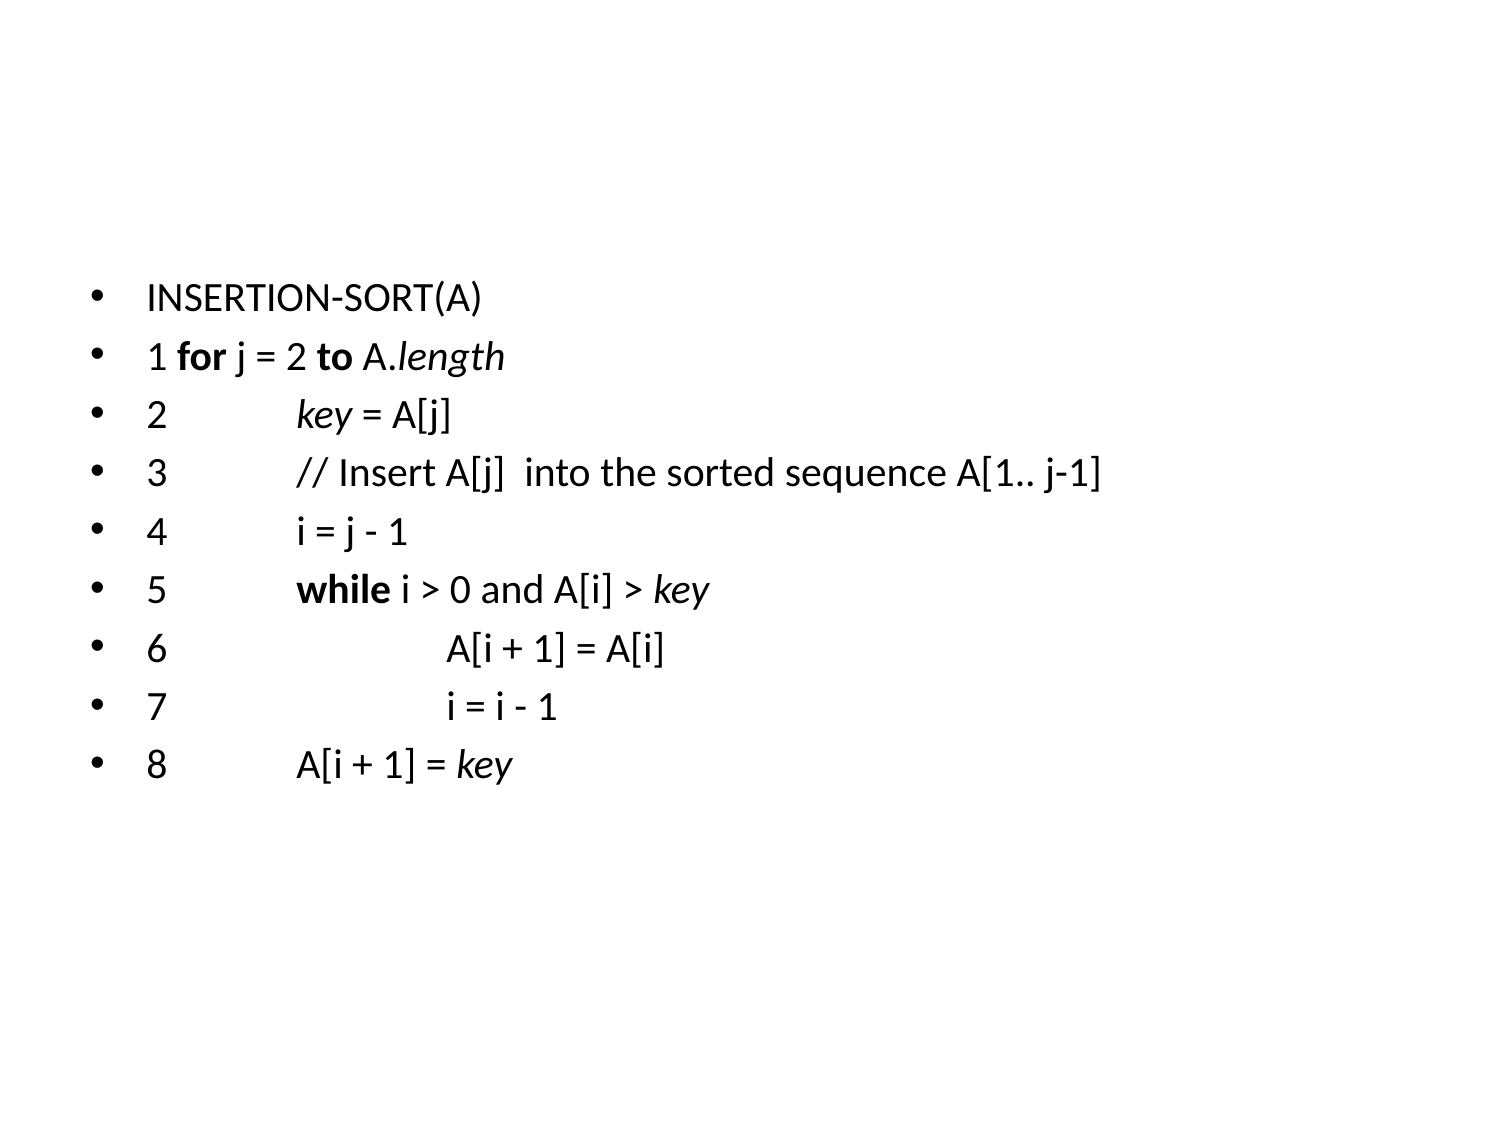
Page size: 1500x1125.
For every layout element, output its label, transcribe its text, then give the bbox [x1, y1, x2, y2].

list INSERTION-SORT(A) 1 for j = 2 to A.length 2 key = A[j] 3 // Insert A[j] into the sorted sequence A[1.. j-1] 4 i = j - 1 5 while i > 0 and A[i] > key 6 A[i + 1] = A[i] 7 i = i - 1 8 A[i + 1] = key [75, 262, 1425, 1005]
